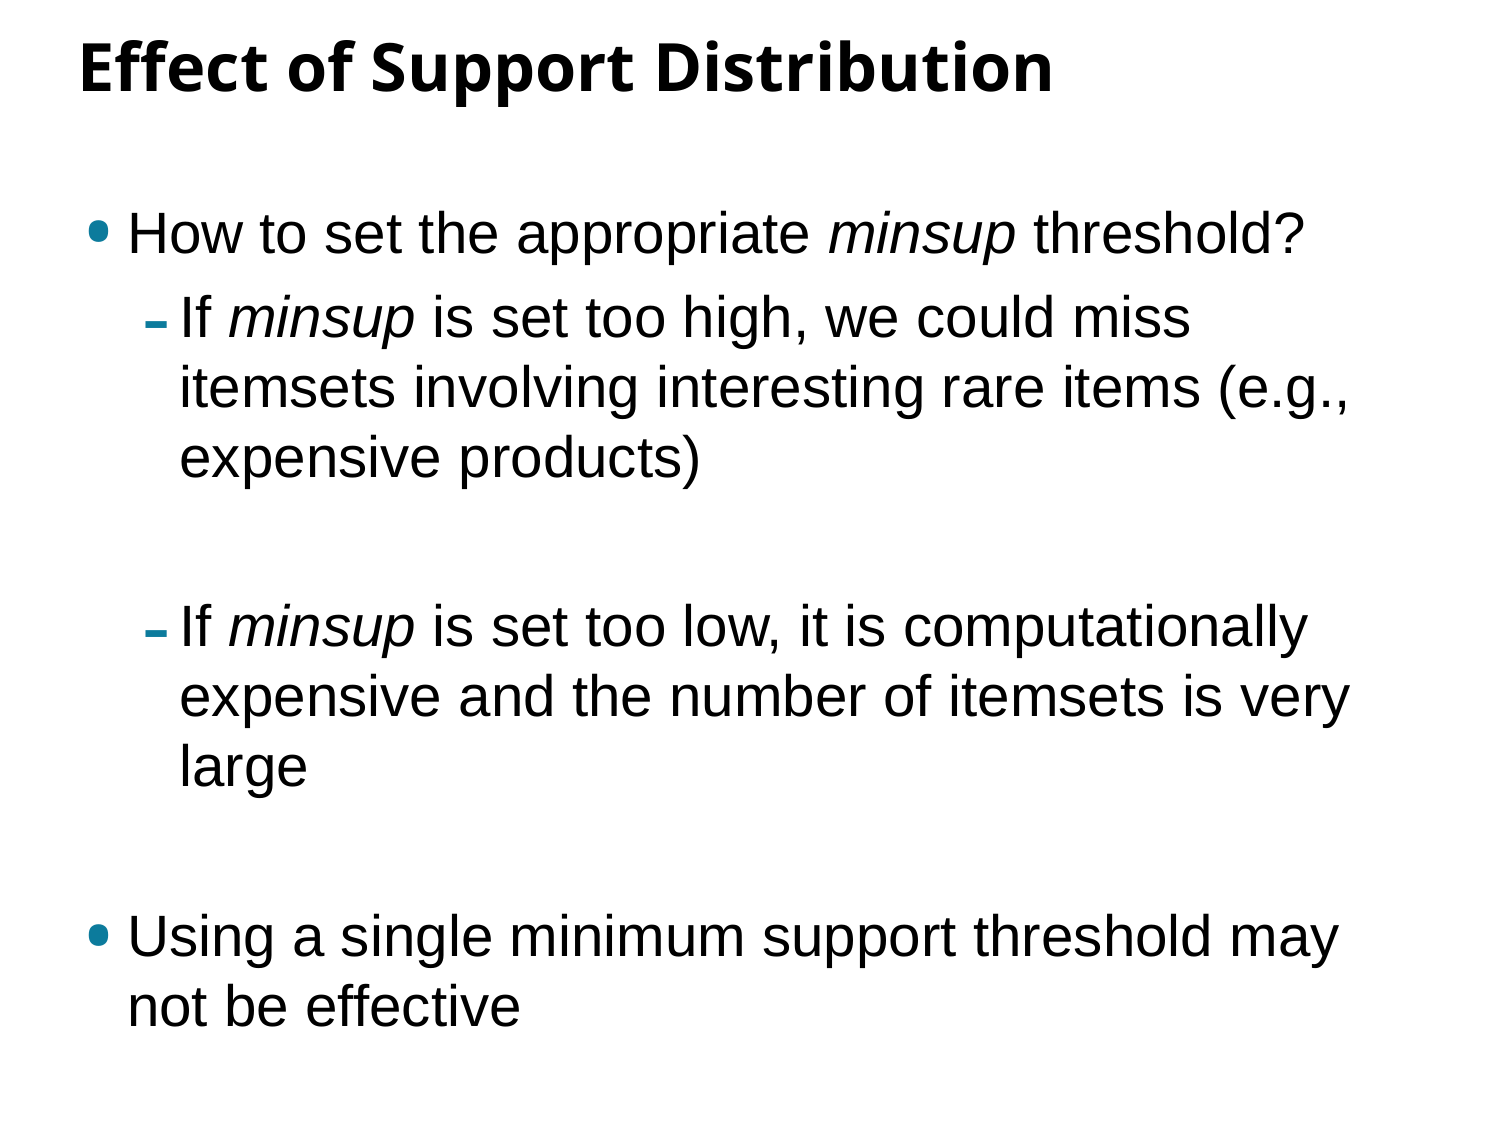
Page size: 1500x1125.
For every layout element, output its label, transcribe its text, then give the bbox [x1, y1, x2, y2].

list How to set the appropriate minsup threshold? If minsup is set too high, we could miss itemsets involving interesting rare items (e.g., expensive products) If minsup is set too low, it is computationally expensive and the number of itemsets is very large Using a single minimum support threshold may not be effective [67, 187, 1432, 1075]
title Effect of Support Distribution [62, 22, 1421, 113]
